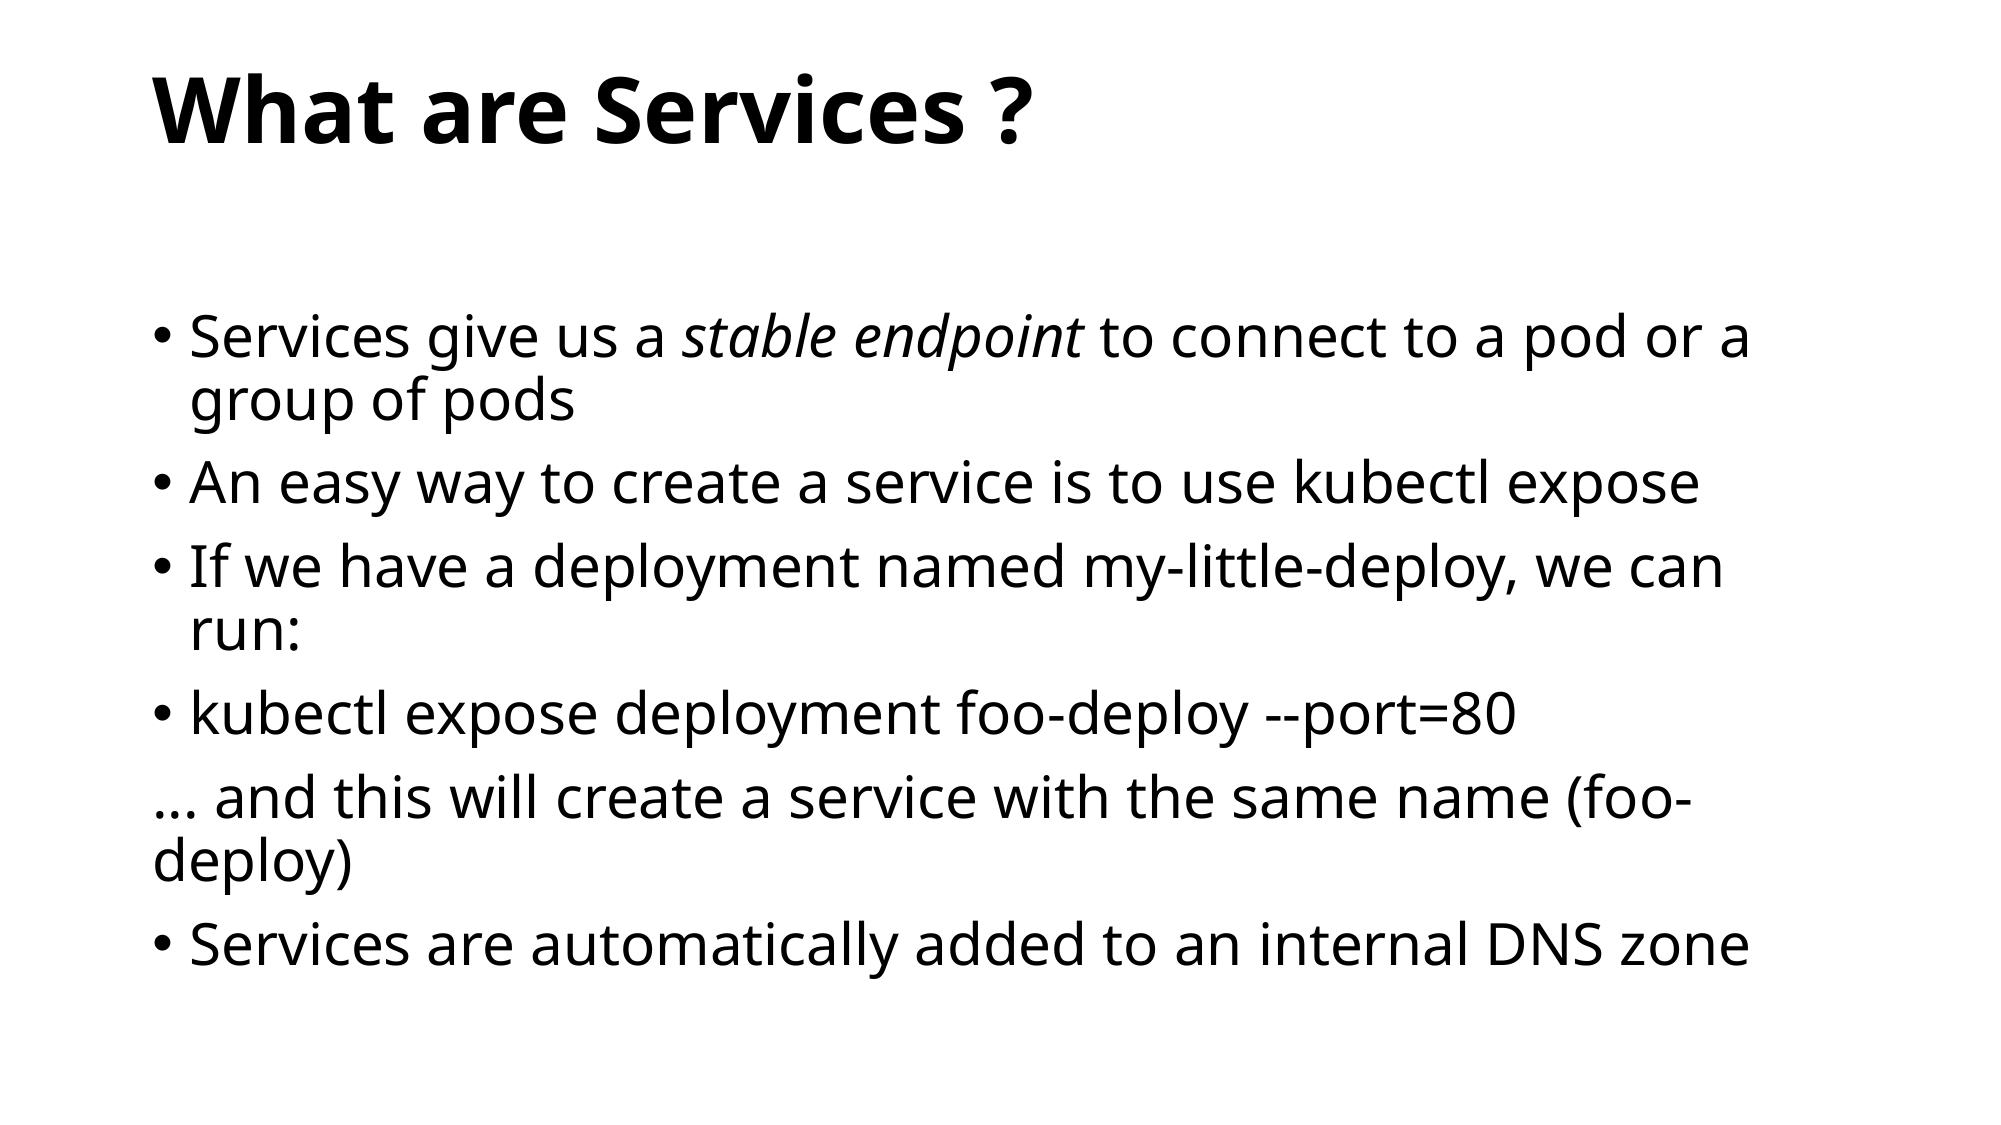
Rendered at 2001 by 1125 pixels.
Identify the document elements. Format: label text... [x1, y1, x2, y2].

title What are Services ? [137, 59, 1863, 278]
list Services give us a stable endpoint to connect to a pod or a group of pods An easy way to create a service is to use kubectl expose If we have a deployment named my-little-deploy, we can run: kubectl expose deployment foo-deploy --port=80 ... and this will create a service with the same name (foo-deploy) Services are automatically added to an internal DNS zone [137, 299, 1863, 1014]
